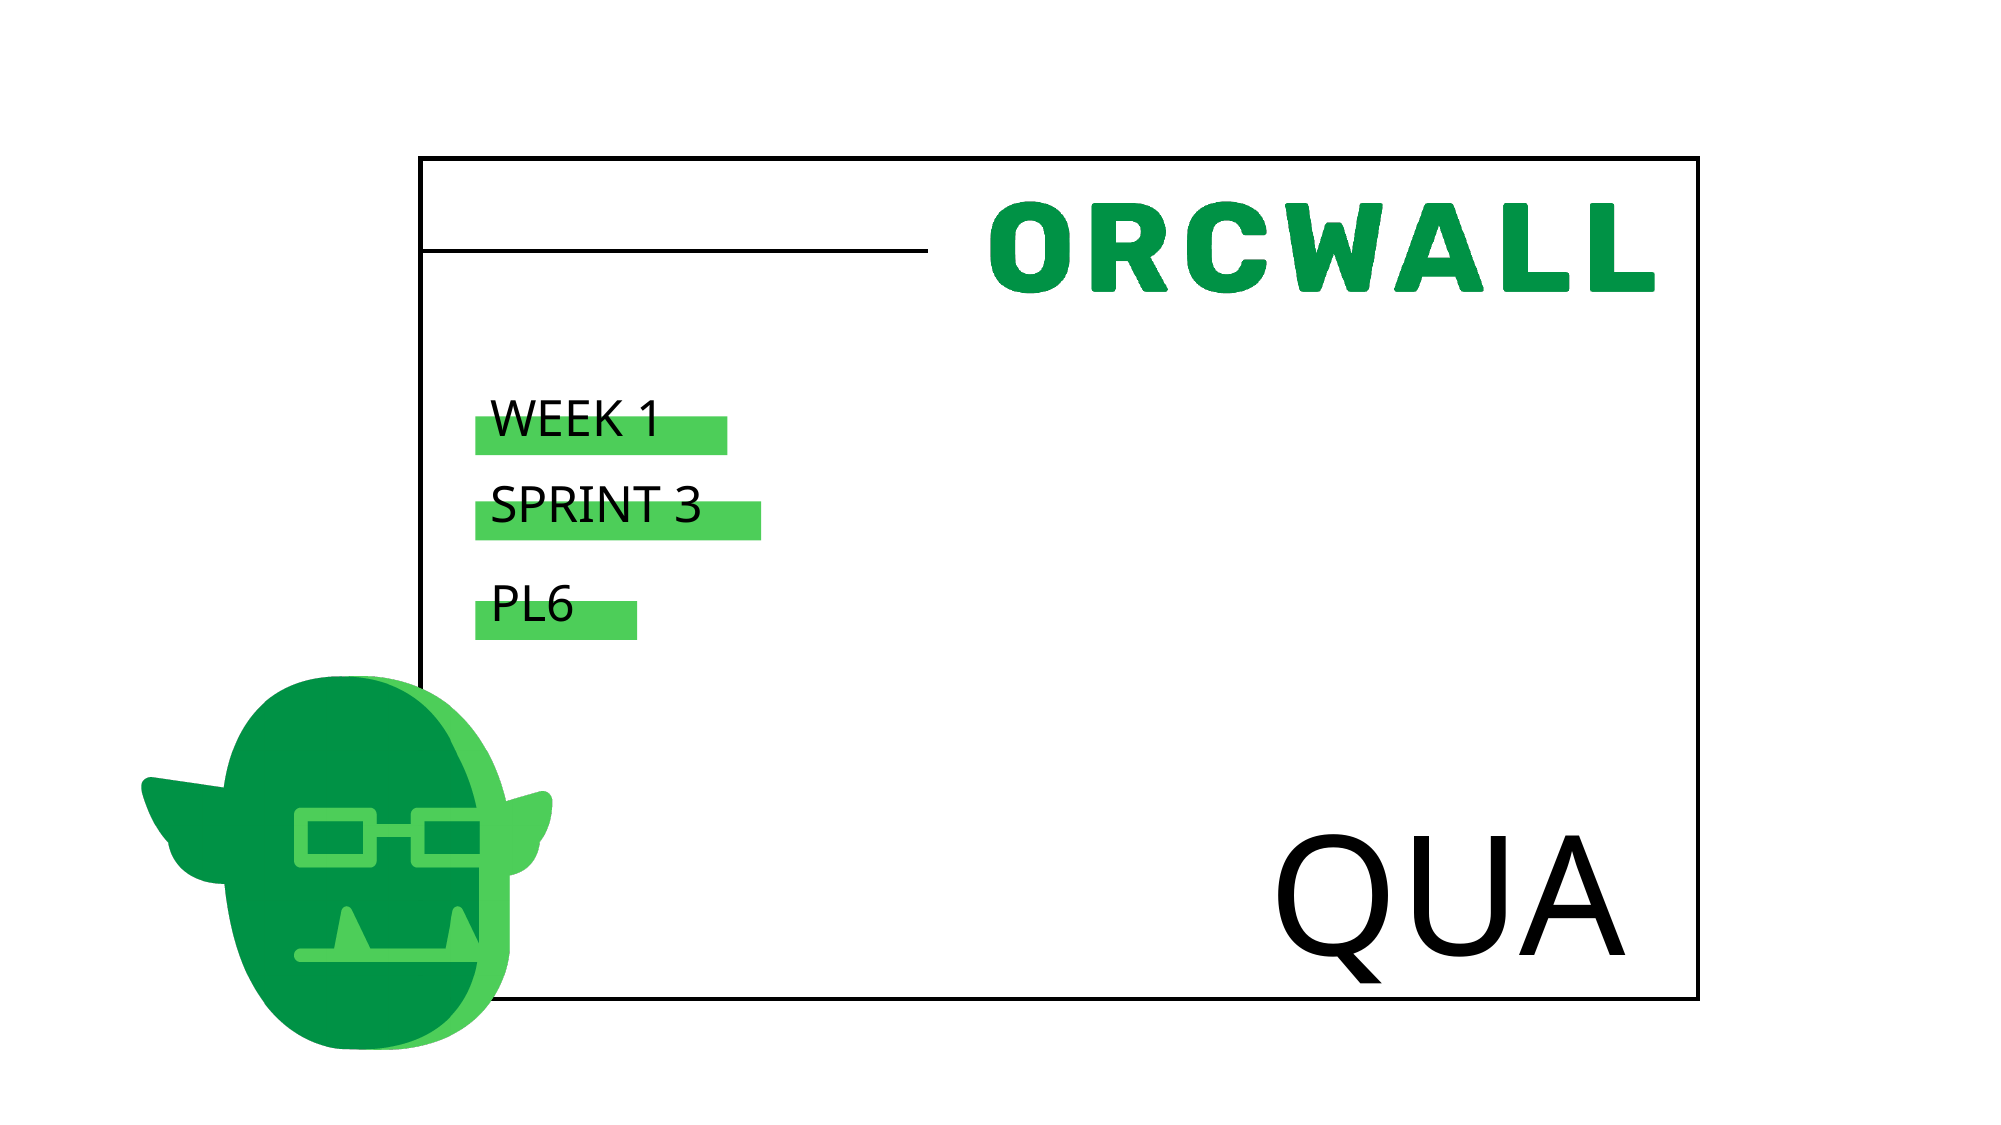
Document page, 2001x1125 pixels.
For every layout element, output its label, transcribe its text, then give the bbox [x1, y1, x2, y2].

text_box [474, 415, 728, 456]
text_box [419, 157, 1699, 1000]
text_box PL6 [475, 564, 674, 640]
text_box QUA [1254, 781, 1672, 997]
picture [978, 158, 1655, 324]
text_box WEEK 1 [475, 379, 695, 455]
picture [141, 676, 638, 1050]
text_box SPRINT 3 [475, 464, 807, 540]
